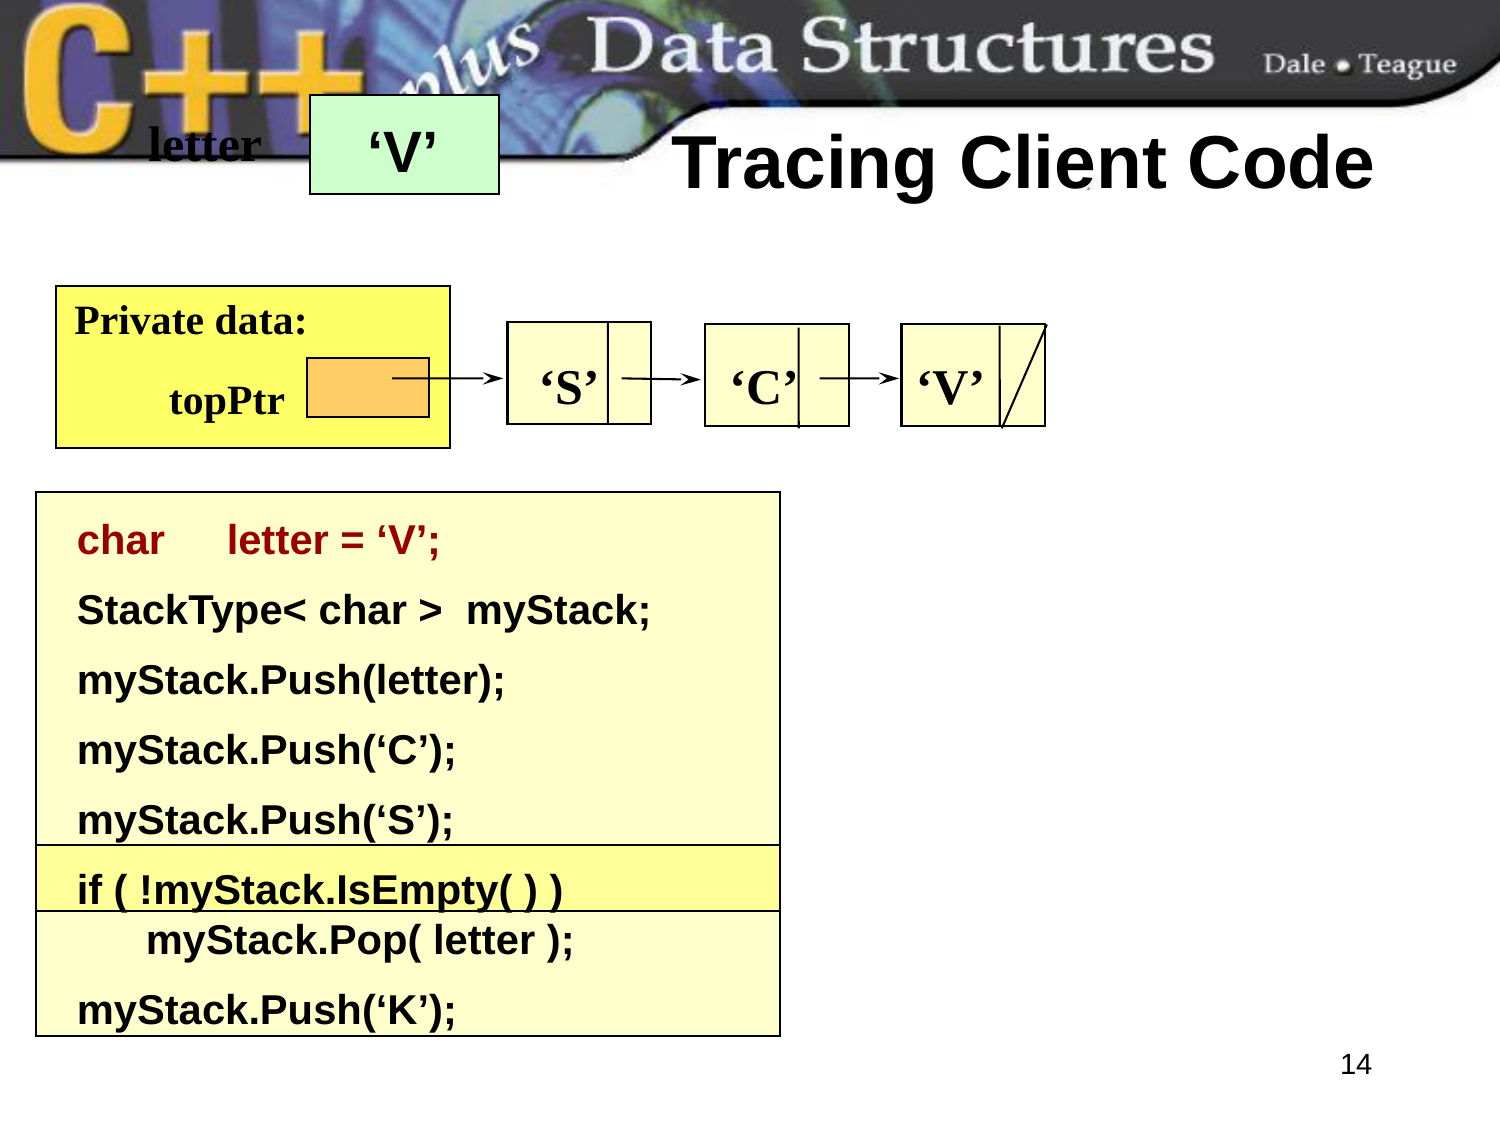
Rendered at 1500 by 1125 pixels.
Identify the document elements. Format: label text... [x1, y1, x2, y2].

text_box ‘S’ ‘C’ ‘V’ [523, 347, 607, 423]
picture [0, 0, 1500, 1125]
text_box Private data: topPtr [59, 285, 499, 491]
text_box [309, 95, 499, 194]
text_box [55, 286, 59, 449]
text_box letter [133, 103, 278, 179]
text_box [705, 323, 849, 347]
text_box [901, 323, 1048, 429]
text_box [35, 912, 61, 1036]
text_box char letter = ‘V’; StackType< char > myStack; myStack.Push(letter); myStack.Push(‘C’); myStack.Push(‘S’); if ( !myStack.IsEmpty( ) ) myStack.Pop( letter ); myStack.Push(‘K’); [61, 505, 799, 1101]
text_box [507, 322, 652, 425]
slide_number 14 [1287, 1024, 1388, 1101]
title Tracing Client Code [598, 23, 1449, 212]
text_box [35, 492, 781, 844]
text_box ‘S’ ‘C’ ‘V’ [799, 347, 896, 423]
text_box [680, 373, 701, 386]
text_box [482, 372, 504, 385]
text_box [35, 844, 61, 912]
text_box [878, 372, 896, 385]
text_box ‘S’ ‘C’ ‘V’ [608, 347, 798, 423]
text_box ‘V’ [352, 106, 454, 192]
